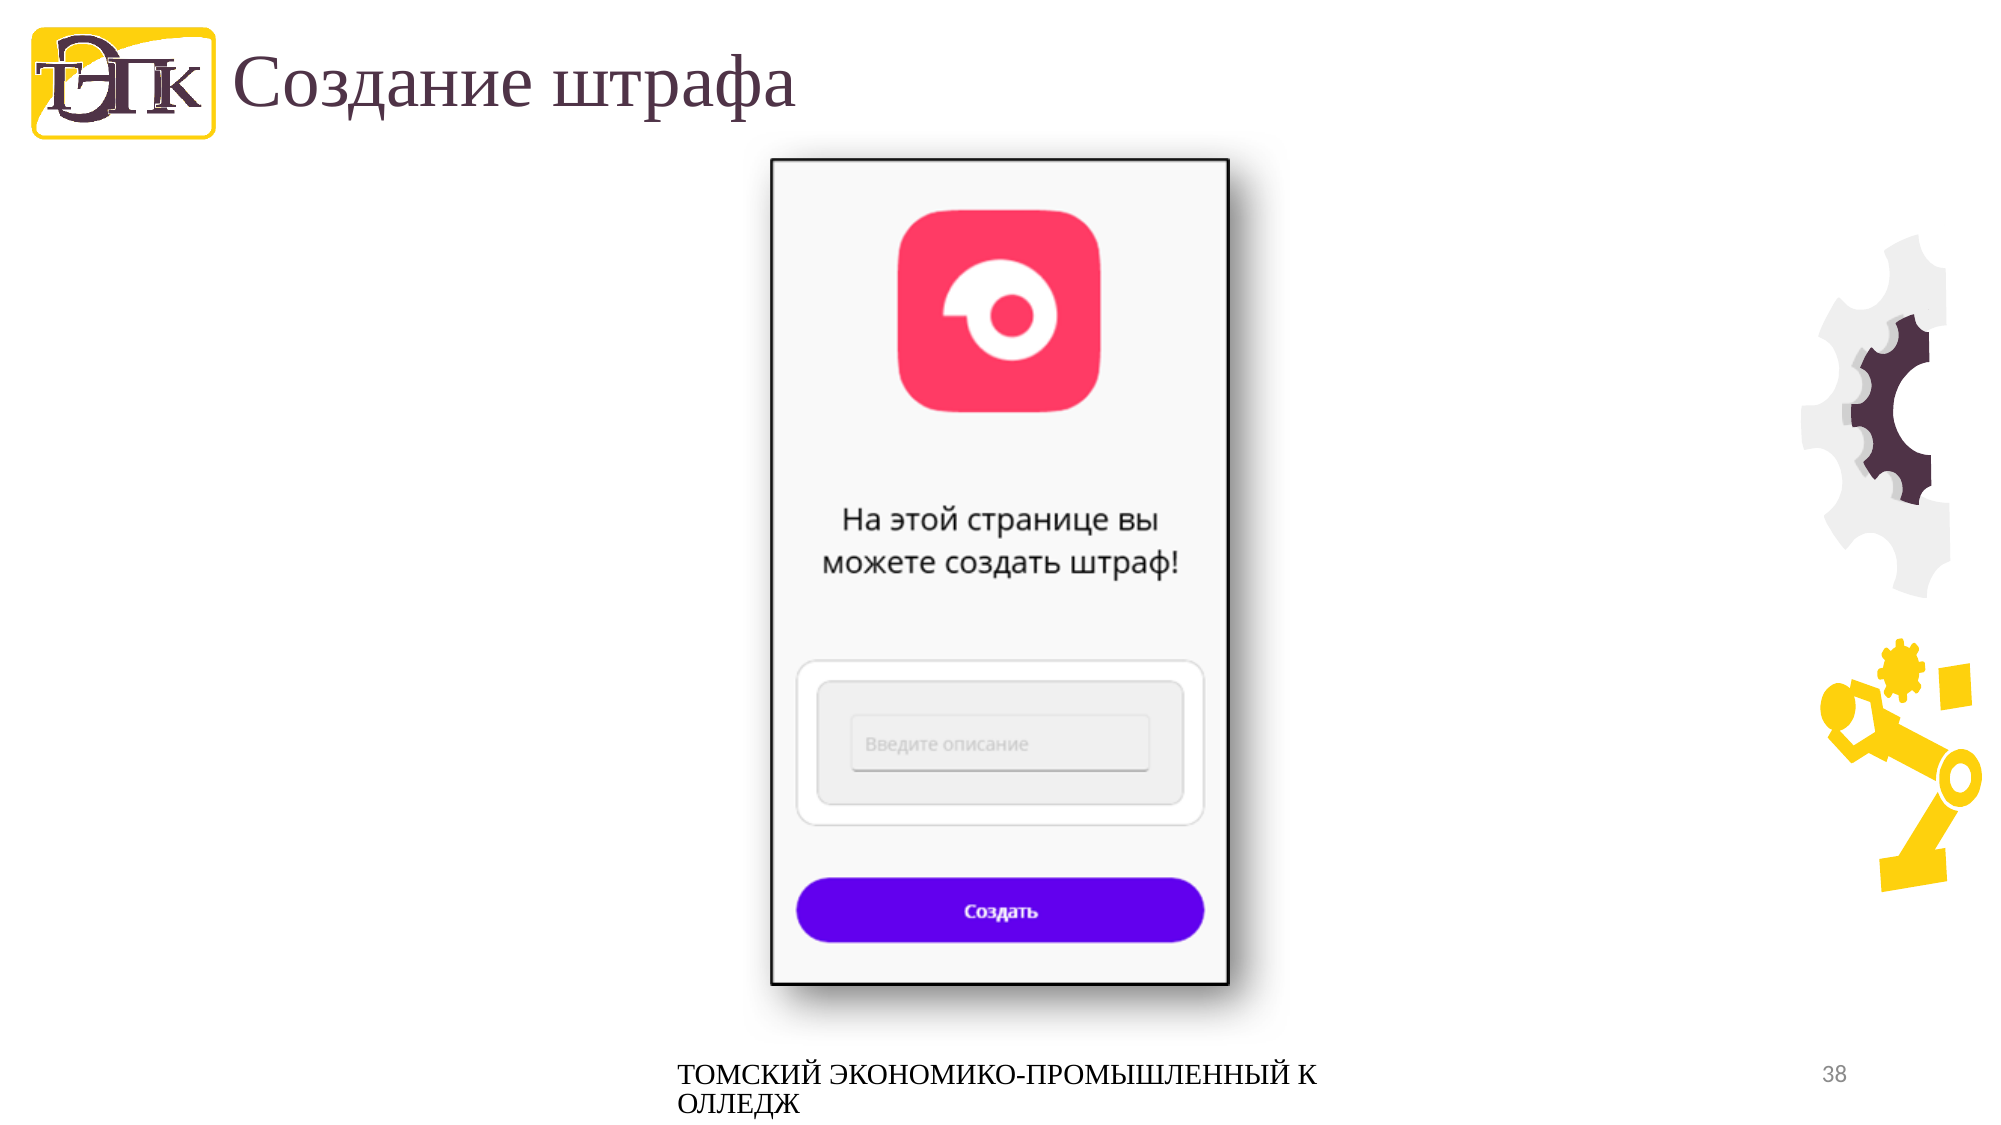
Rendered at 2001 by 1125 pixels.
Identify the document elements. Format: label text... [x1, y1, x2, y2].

footer ТОМСКИЙ ЭКОНОМИКО-ПРОМЫШЛЕННЫЙ КОЛЛЕДЖ [662, 1042, 1338, 1103]
picture [770, 158, 1230, 986]
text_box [1800, 224, 1982, 893]
picture [28, 25, 218, 140]
slide_number 38 [1412, 1042, 1863, 1103]
title Создание штрафа [218, 56, 1863, 109]
